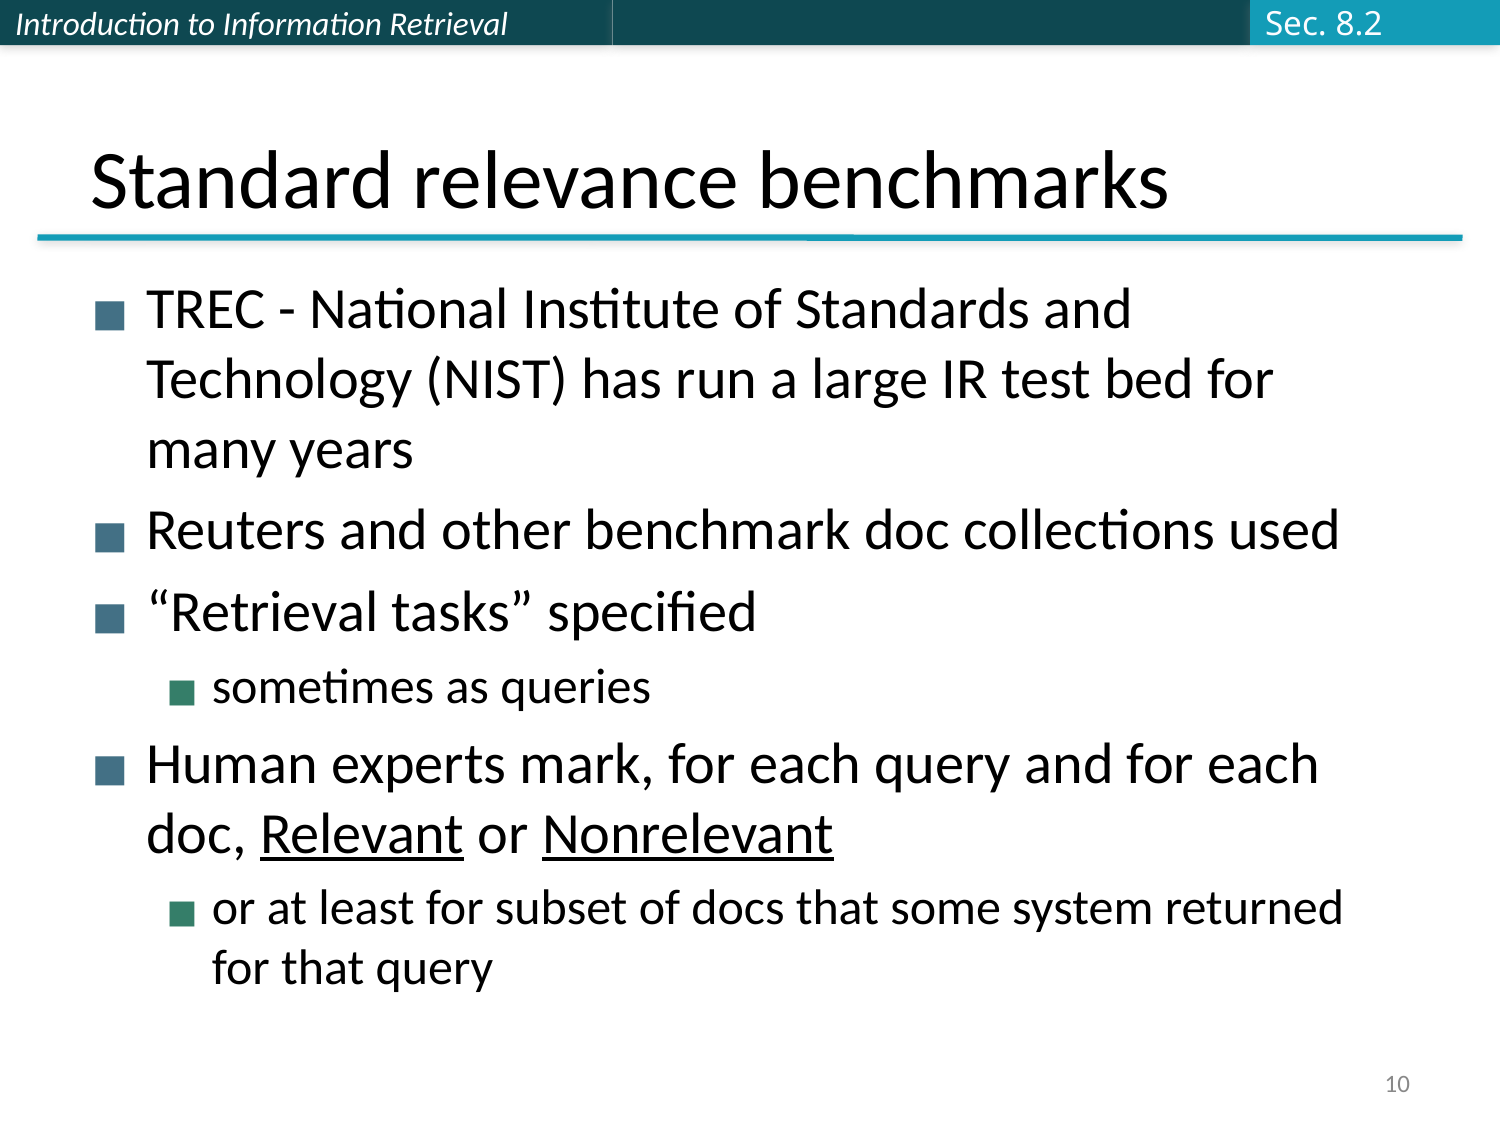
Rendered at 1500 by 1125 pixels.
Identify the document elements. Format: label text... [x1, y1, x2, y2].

title Standard relevance benchmarks [75, 45, 1425, 233]
text_box Sec. 8.2 [1250, 0, 1410, 50]
text_box 10 [1074, 1075, 1425, 1103]
list TREC - National Institute of Standards and Technology (NIST) has run a large IR test bed for many years Reuters and other benchmark doc collections used “Retrieval tasks” specified sometimes as queries Human experts mark, for each query and for each doc, Relevant or Nonrelevant or at least for subset of docs that some system returned for that query [75, 262, 1425, 1075]
